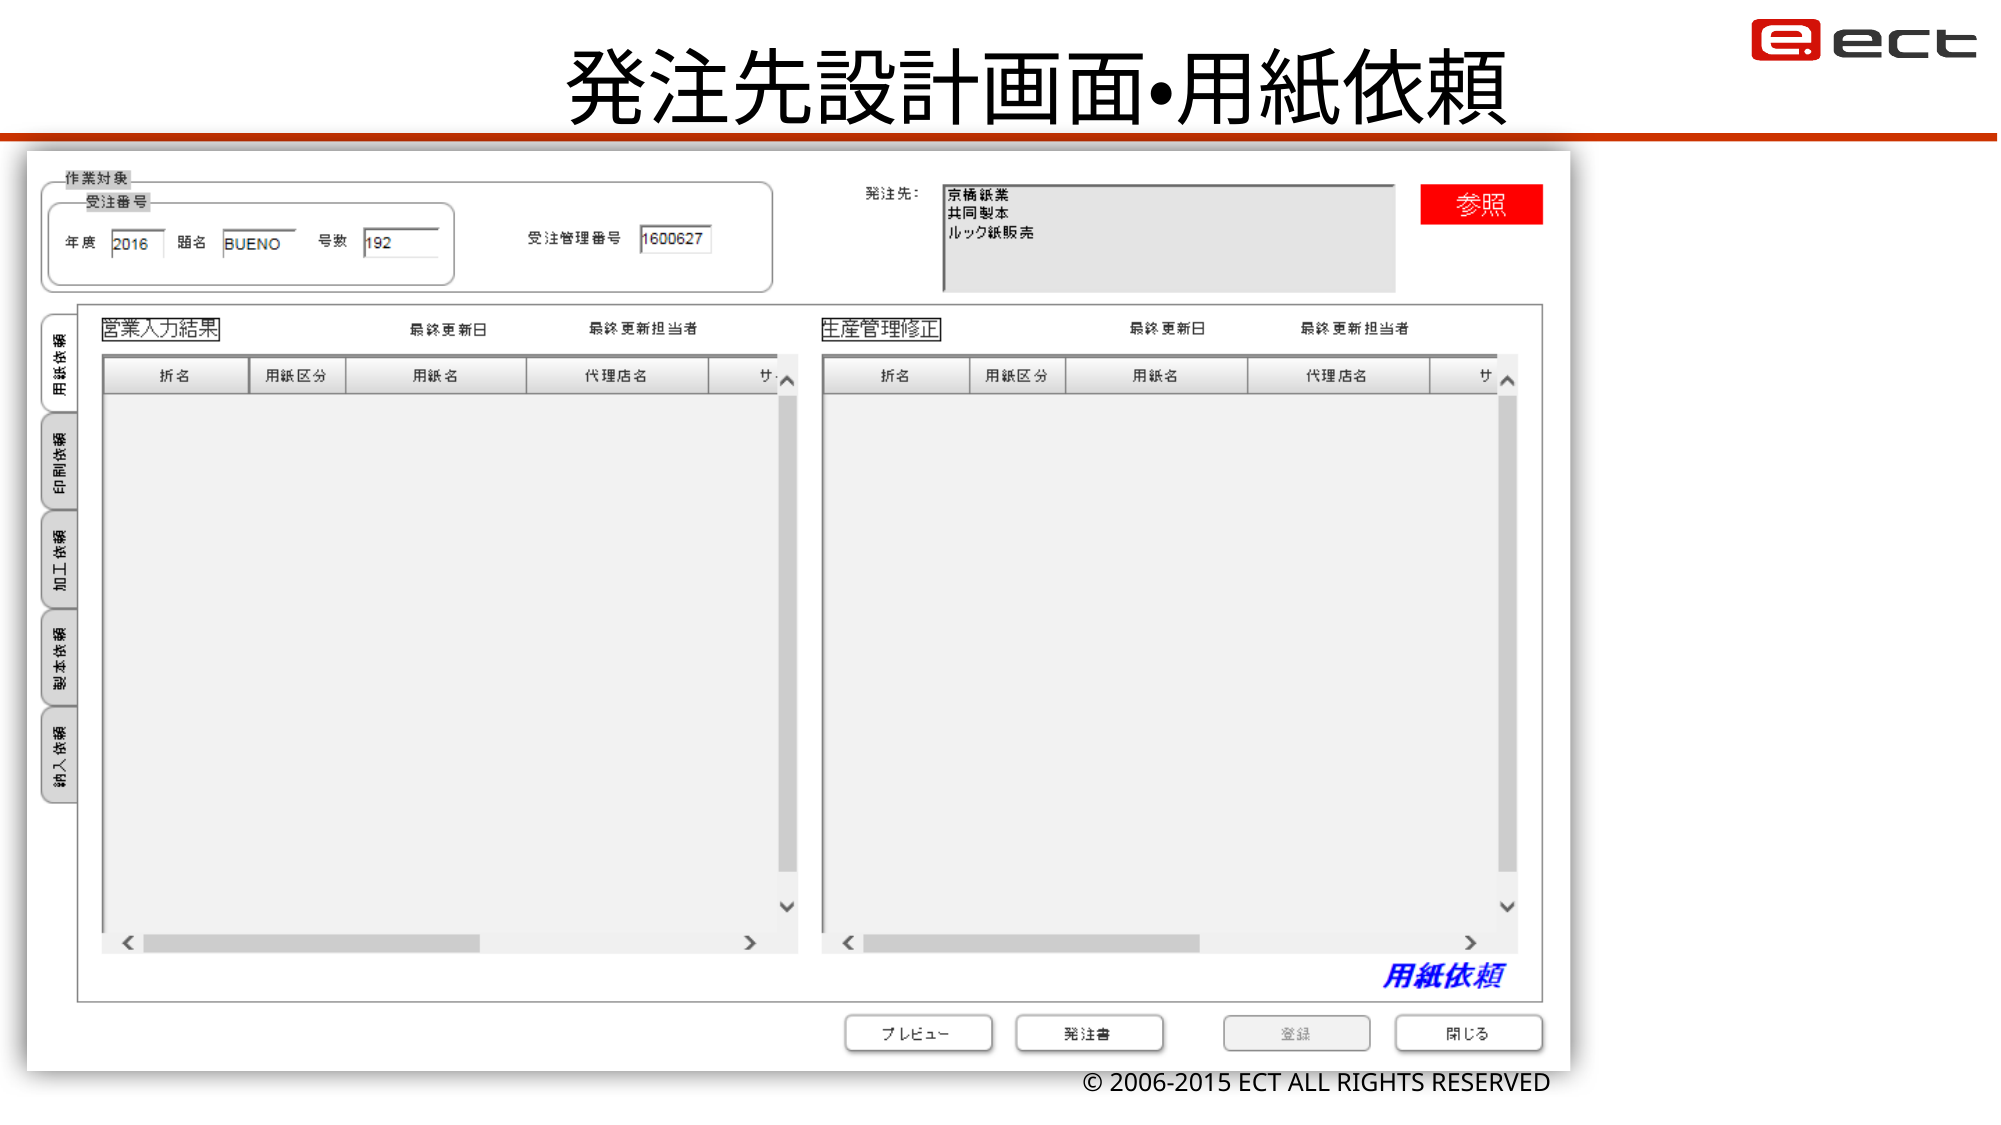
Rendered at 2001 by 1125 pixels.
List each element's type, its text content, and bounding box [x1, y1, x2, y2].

title 発注先設計画面・用紙依頼 [338, 45, 1736, 126]
picture [1751, 19, 1977, 61]
picture [26, 151, 1571, 1071]
